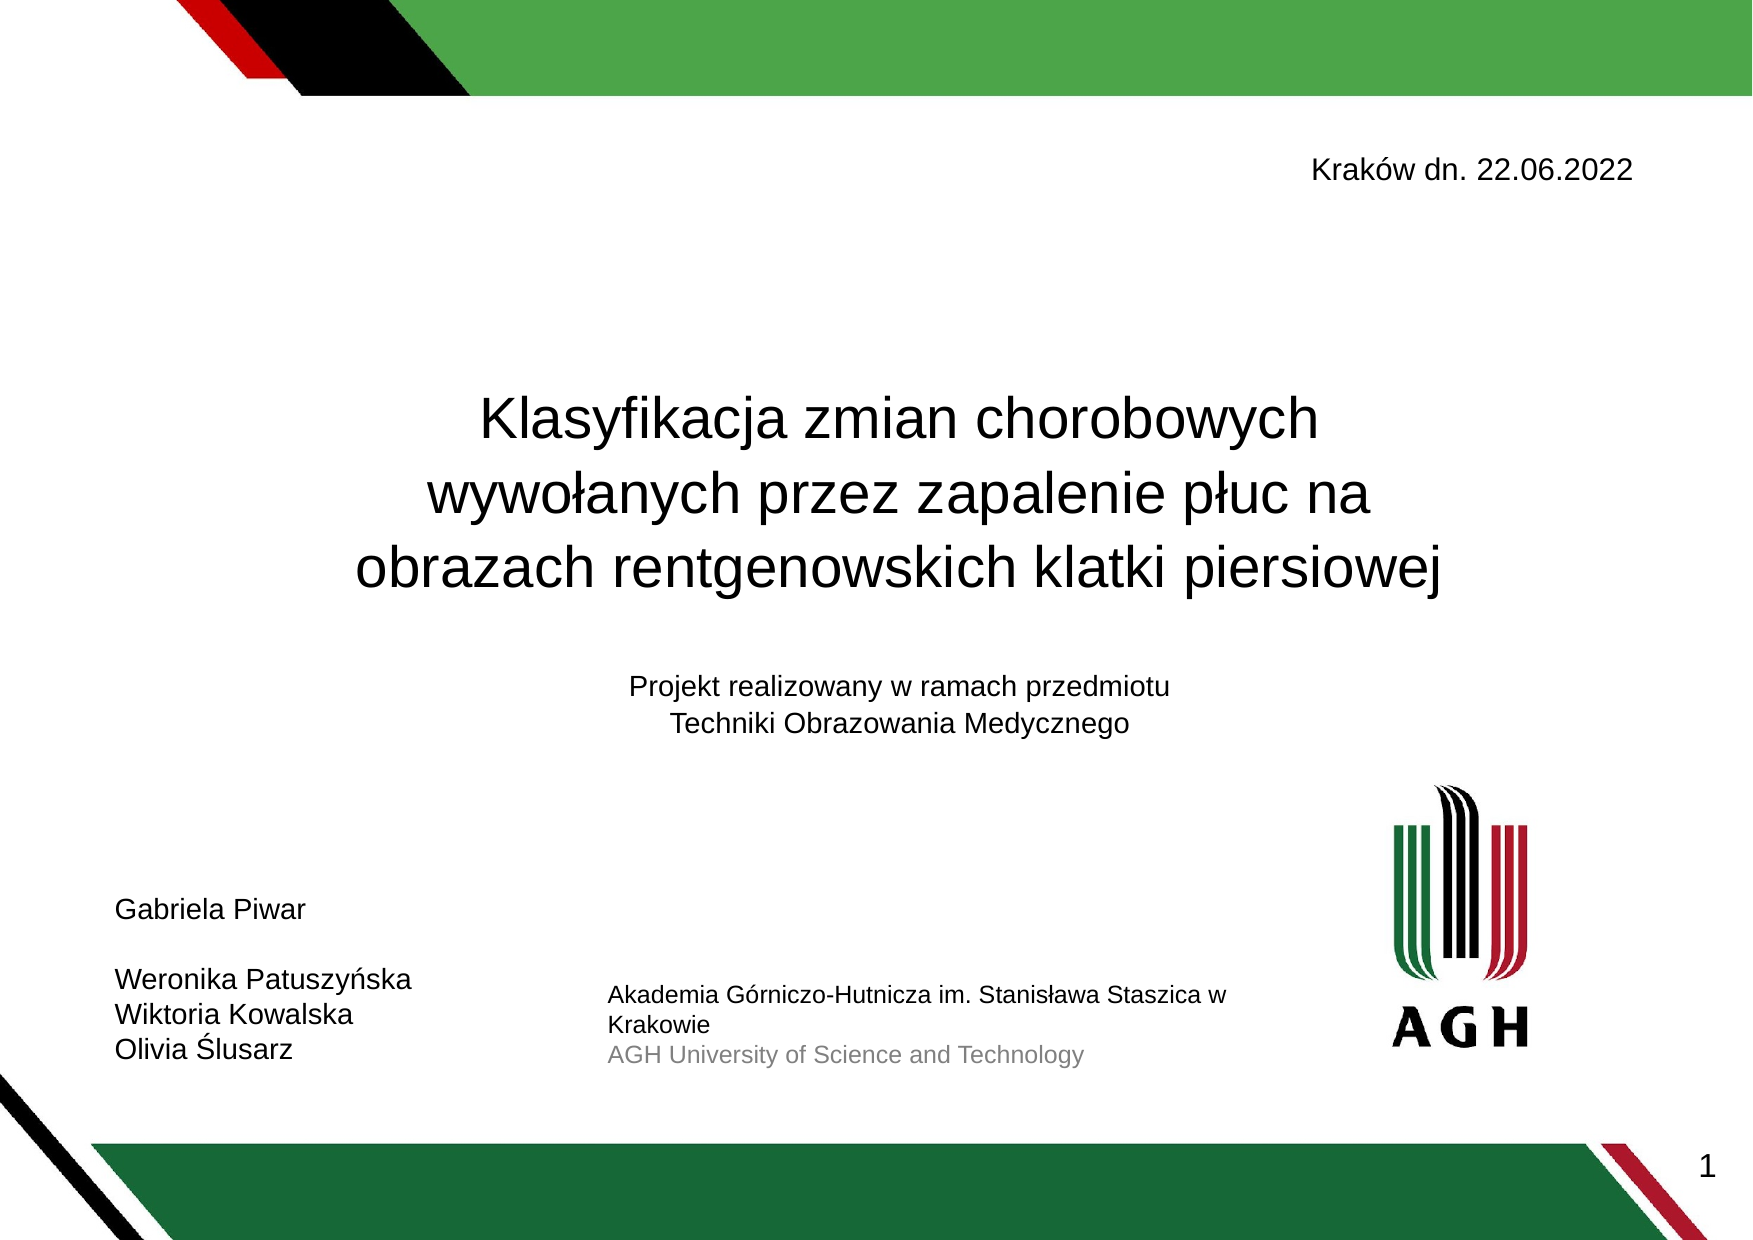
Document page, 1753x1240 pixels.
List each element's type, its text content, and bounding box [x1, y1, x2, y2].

text_box Kraków dn. 22.06.2022 [1303, 142, 1714, 195]
text_box Klasyfikacja zmian chorobowych wywołanych przez zapalenie płuc na obrazach rentgenowskich klatki piersiowej Projekt realizowany w ramach przedmiotu Techniki Obrazowania Medycznego [306, 367, 1494, 748]
slide_number ‹#› [1668, 1135, 1726, 1189]
text_box Gabriela Piwar Weronika Patuszyńska Wiktoria Kowalska Olivia Ślusarz [99, 875, 556, 1080]
picture [0, 0, 1753, 1240]
text_box Akademia Górniczo-Hutnicza im. Stanisława Staszica w Krakowie AGH University of Science and Technology [600, 971, 1345, 1076]
